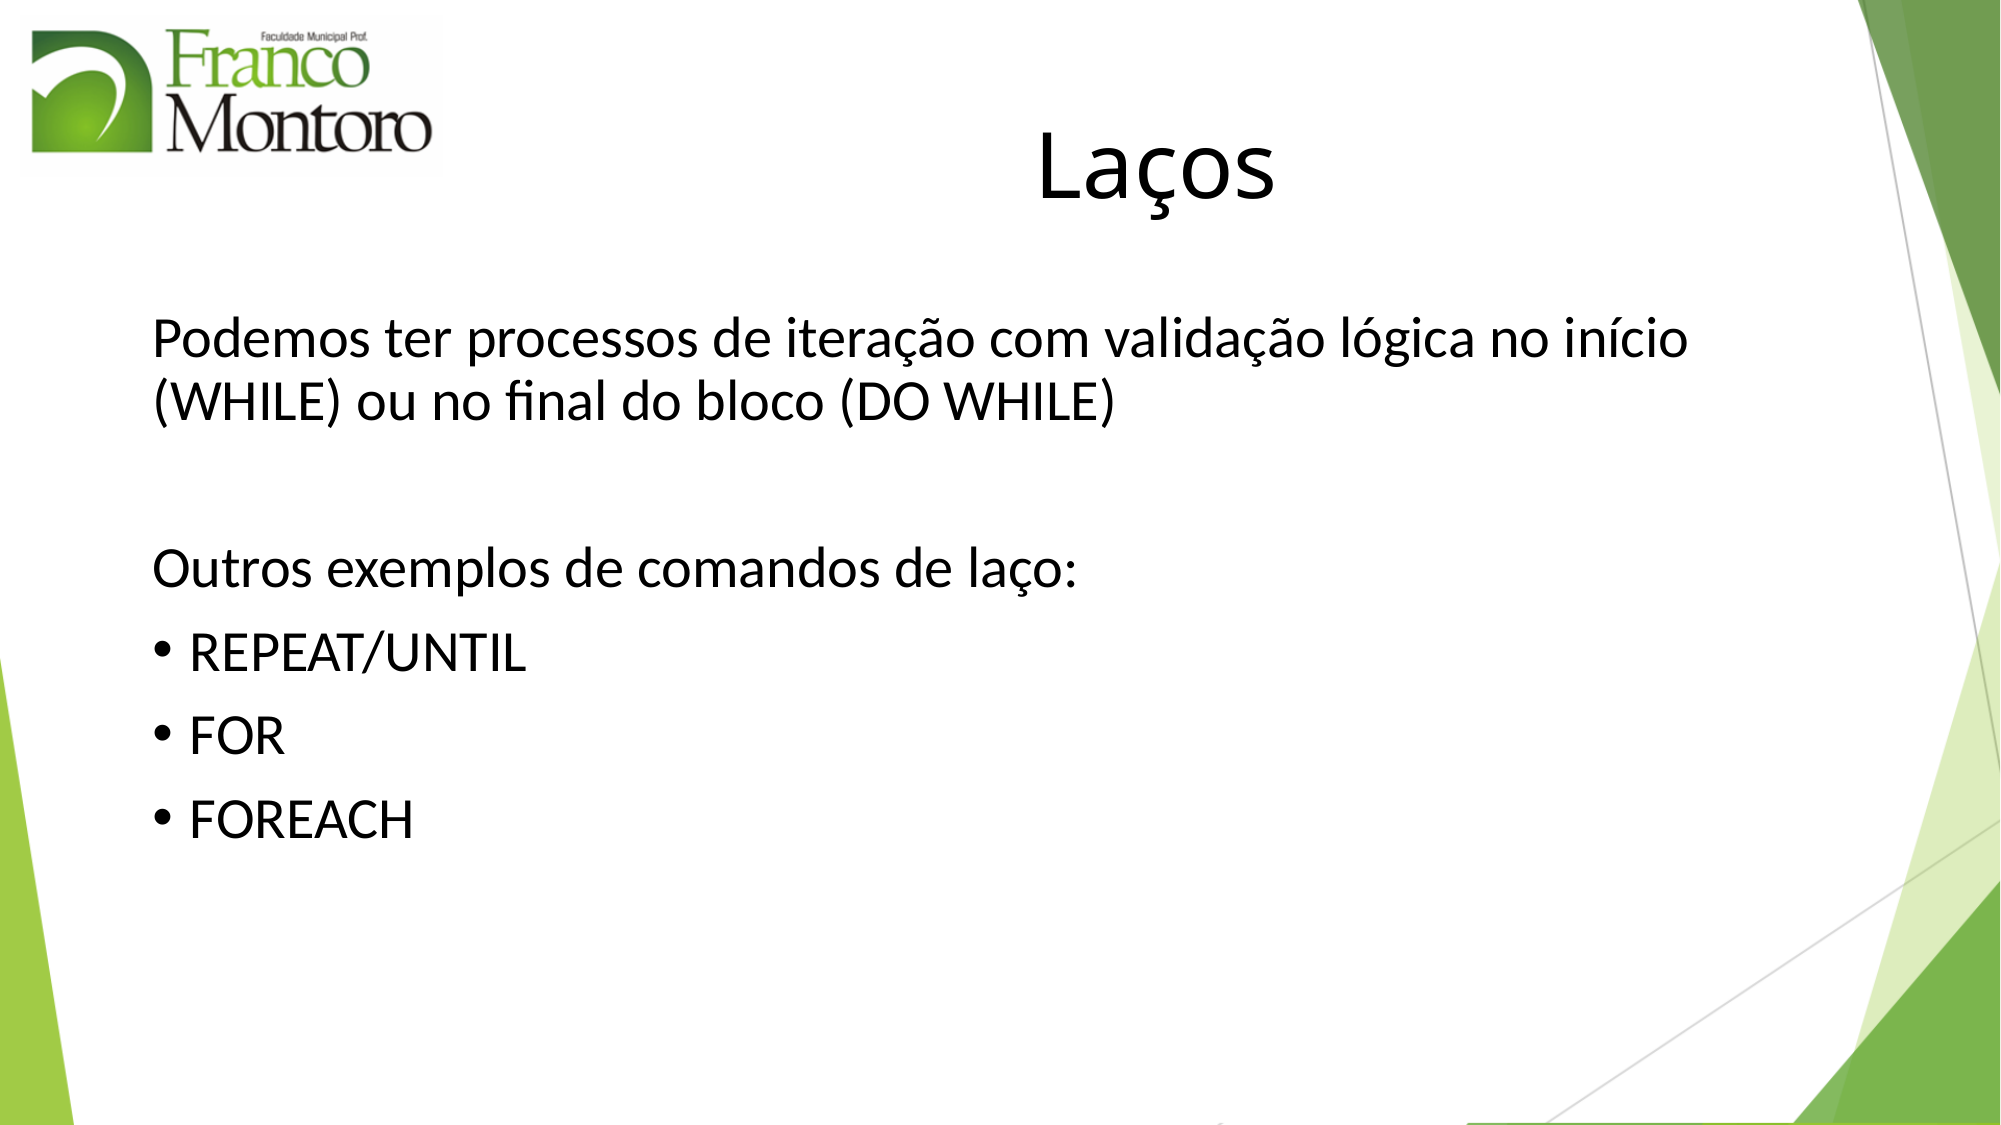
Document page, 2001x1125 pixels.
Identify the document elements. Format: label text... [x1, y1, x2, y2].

picture [0, 0, 2001, 1125]
list Podemos ter processos de iteração com validação lógica no início (WHILE) ou no final do bloco (DO WHILE) Outros exemplos de comandos de laço: REPEAT/UNTIL FOR FOREACH [137, 299, 1863, 1014]
title Laços [450, 59, 1863, 278]
